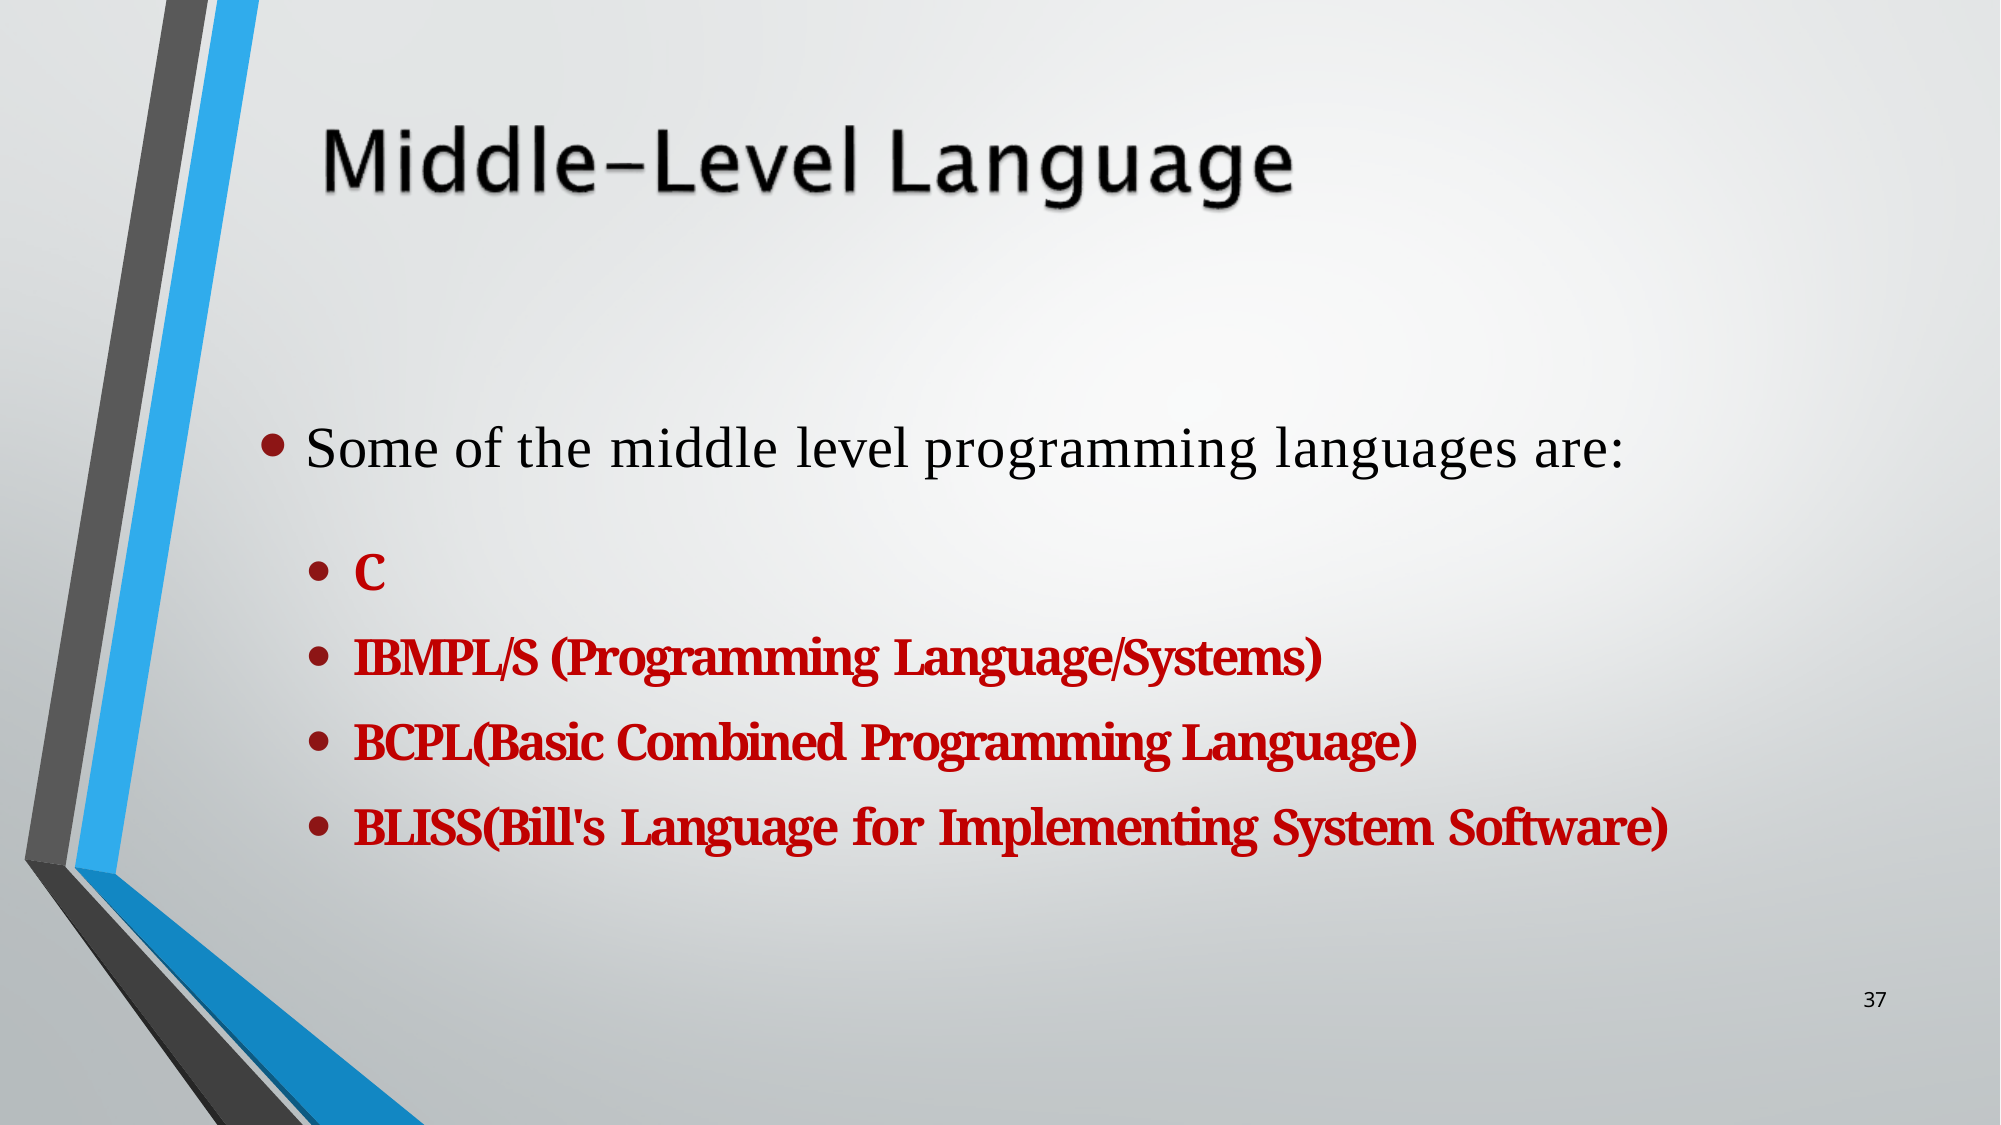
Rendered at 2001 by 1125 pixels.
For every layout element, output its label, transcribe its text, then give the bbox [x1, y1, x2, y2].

slide_number 37 [1796, 663, 1887, 1125]
text_box Some of the middle level programming languages are: C IBMPL/S (Programming Language/Systems) BCPL(Basic Combined Programming Language) BLISS(Bill's Language for Implementing System Software) [256, 376, 1676, 856]
text_box [324, 125, 1296, 216]
